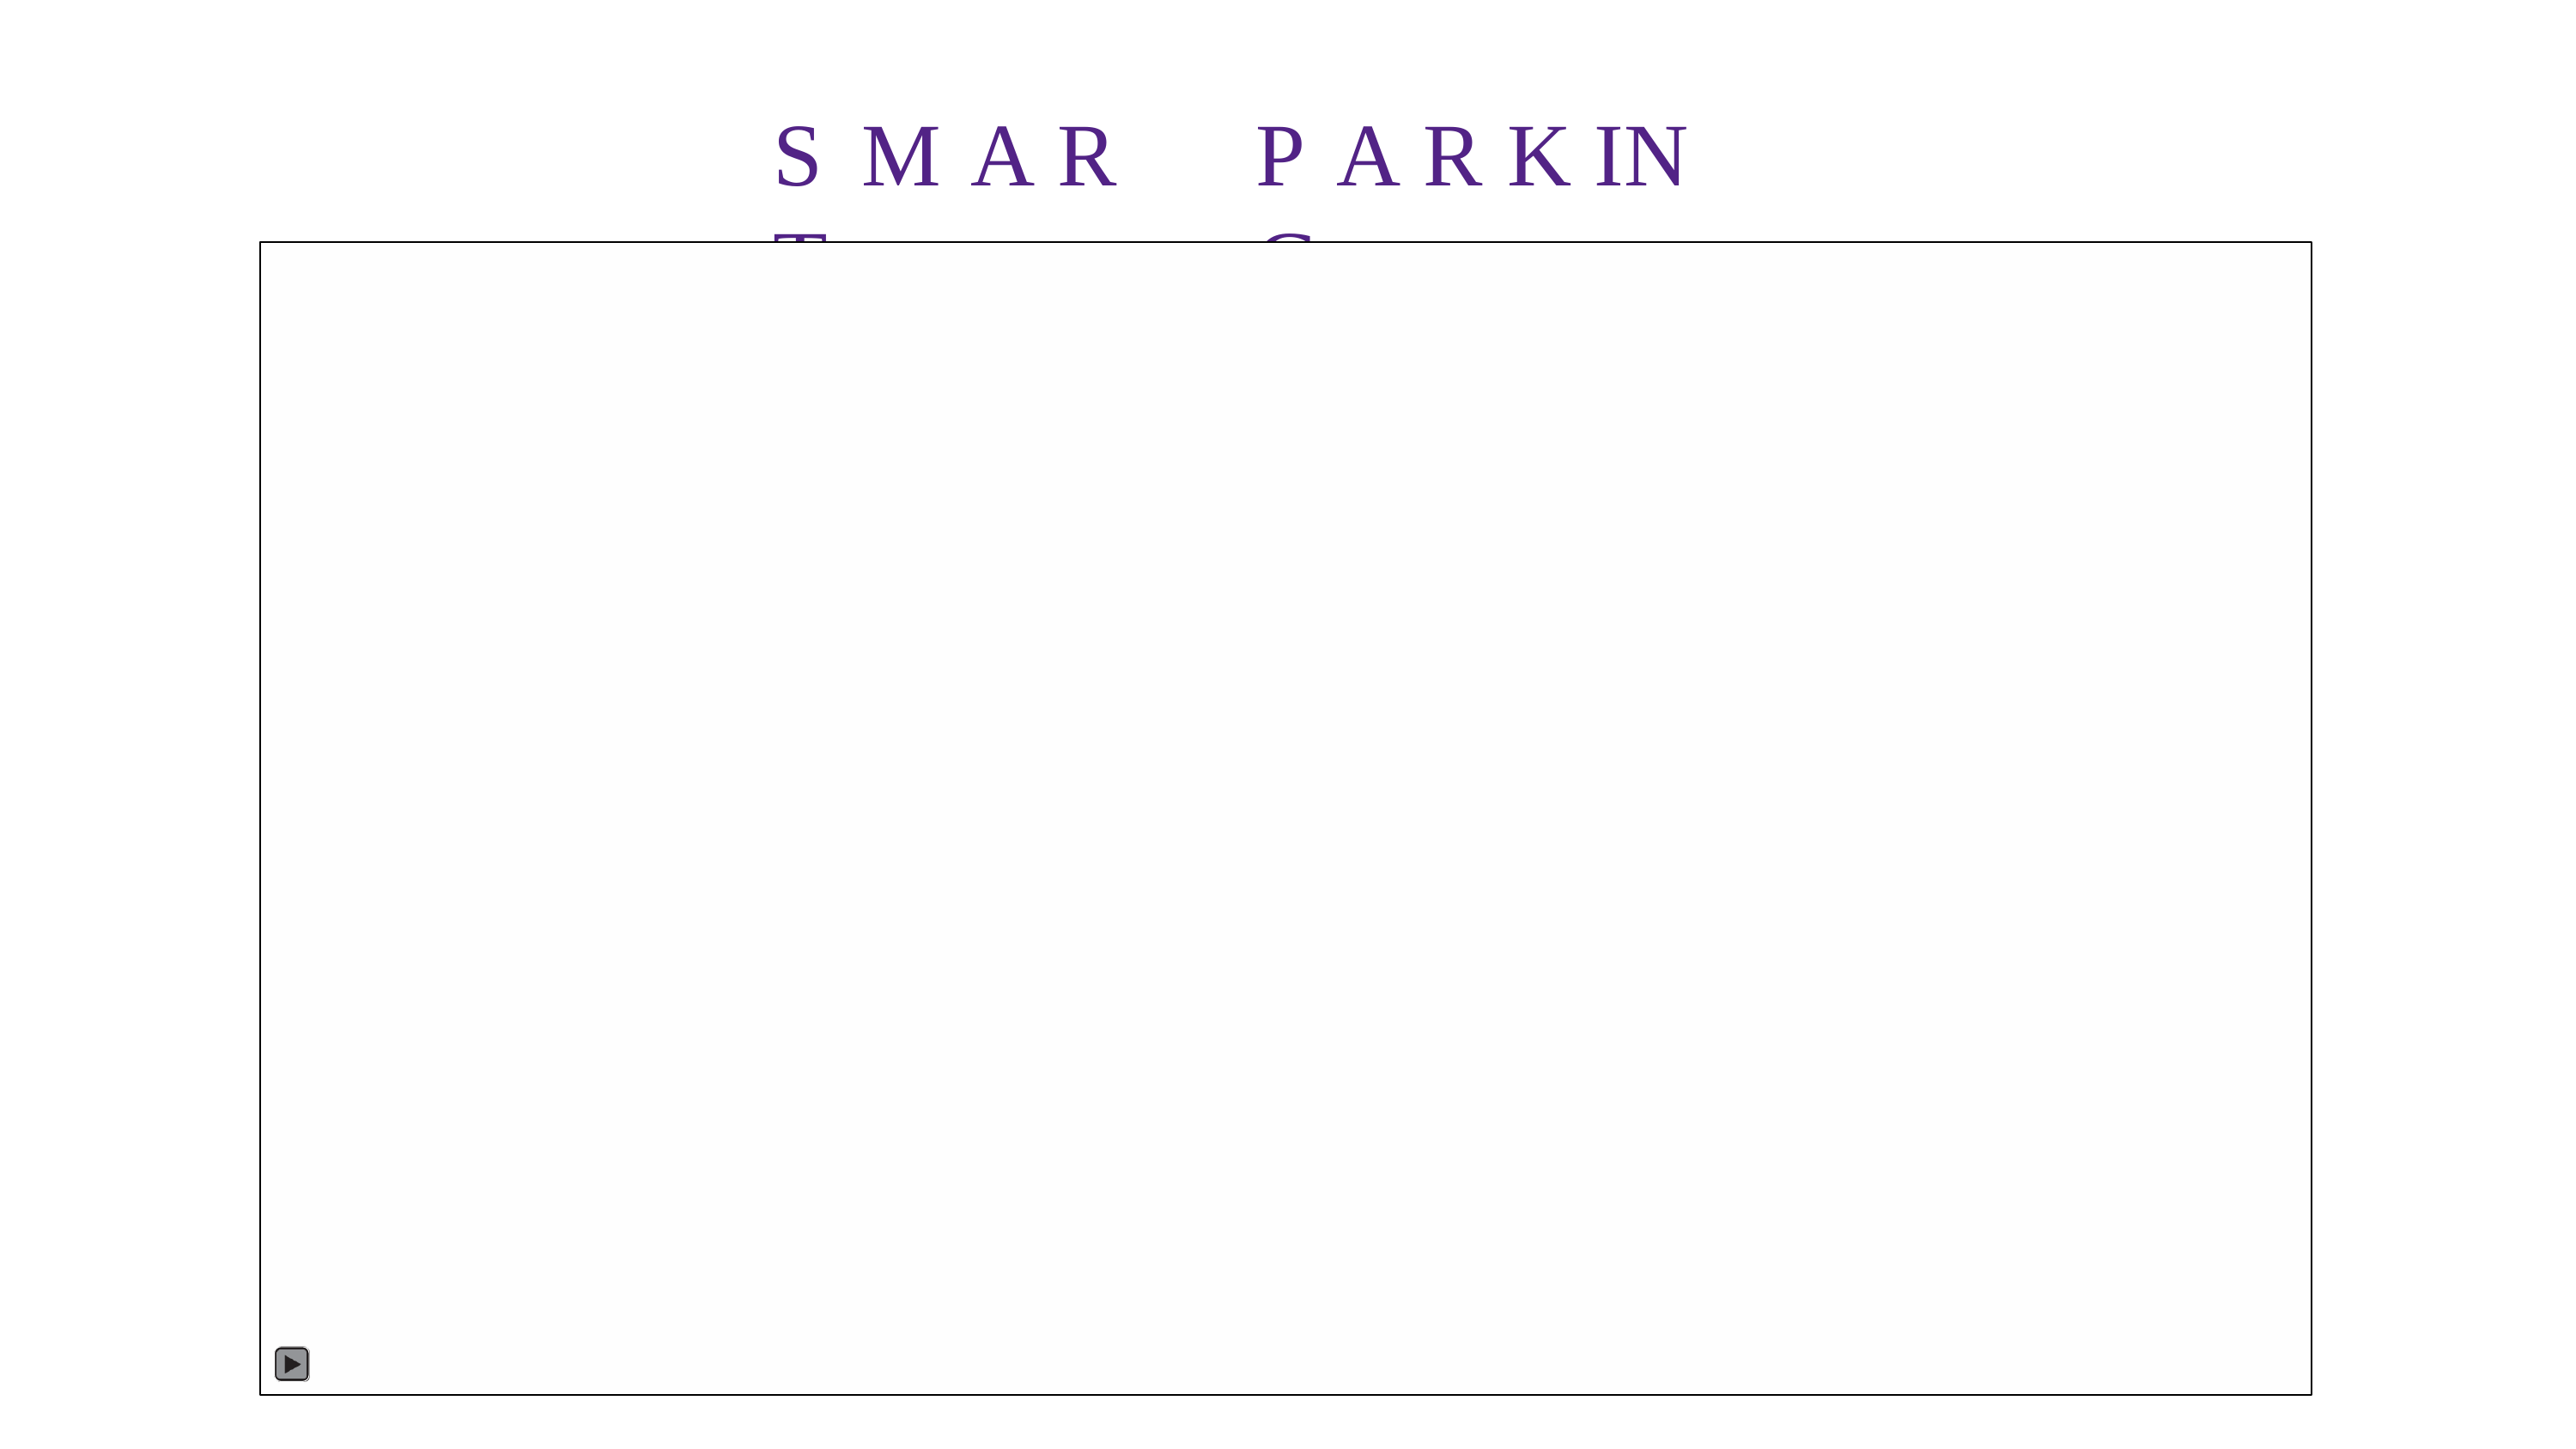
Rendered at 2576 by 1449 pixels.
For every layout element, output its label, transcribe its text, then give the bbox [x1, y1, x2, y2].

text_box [259, 240, 2313, 1397]
text_box S M A R T [771, 94, 1193, 239]
title P A R K IN G [1254, 94, 1777, 239]
